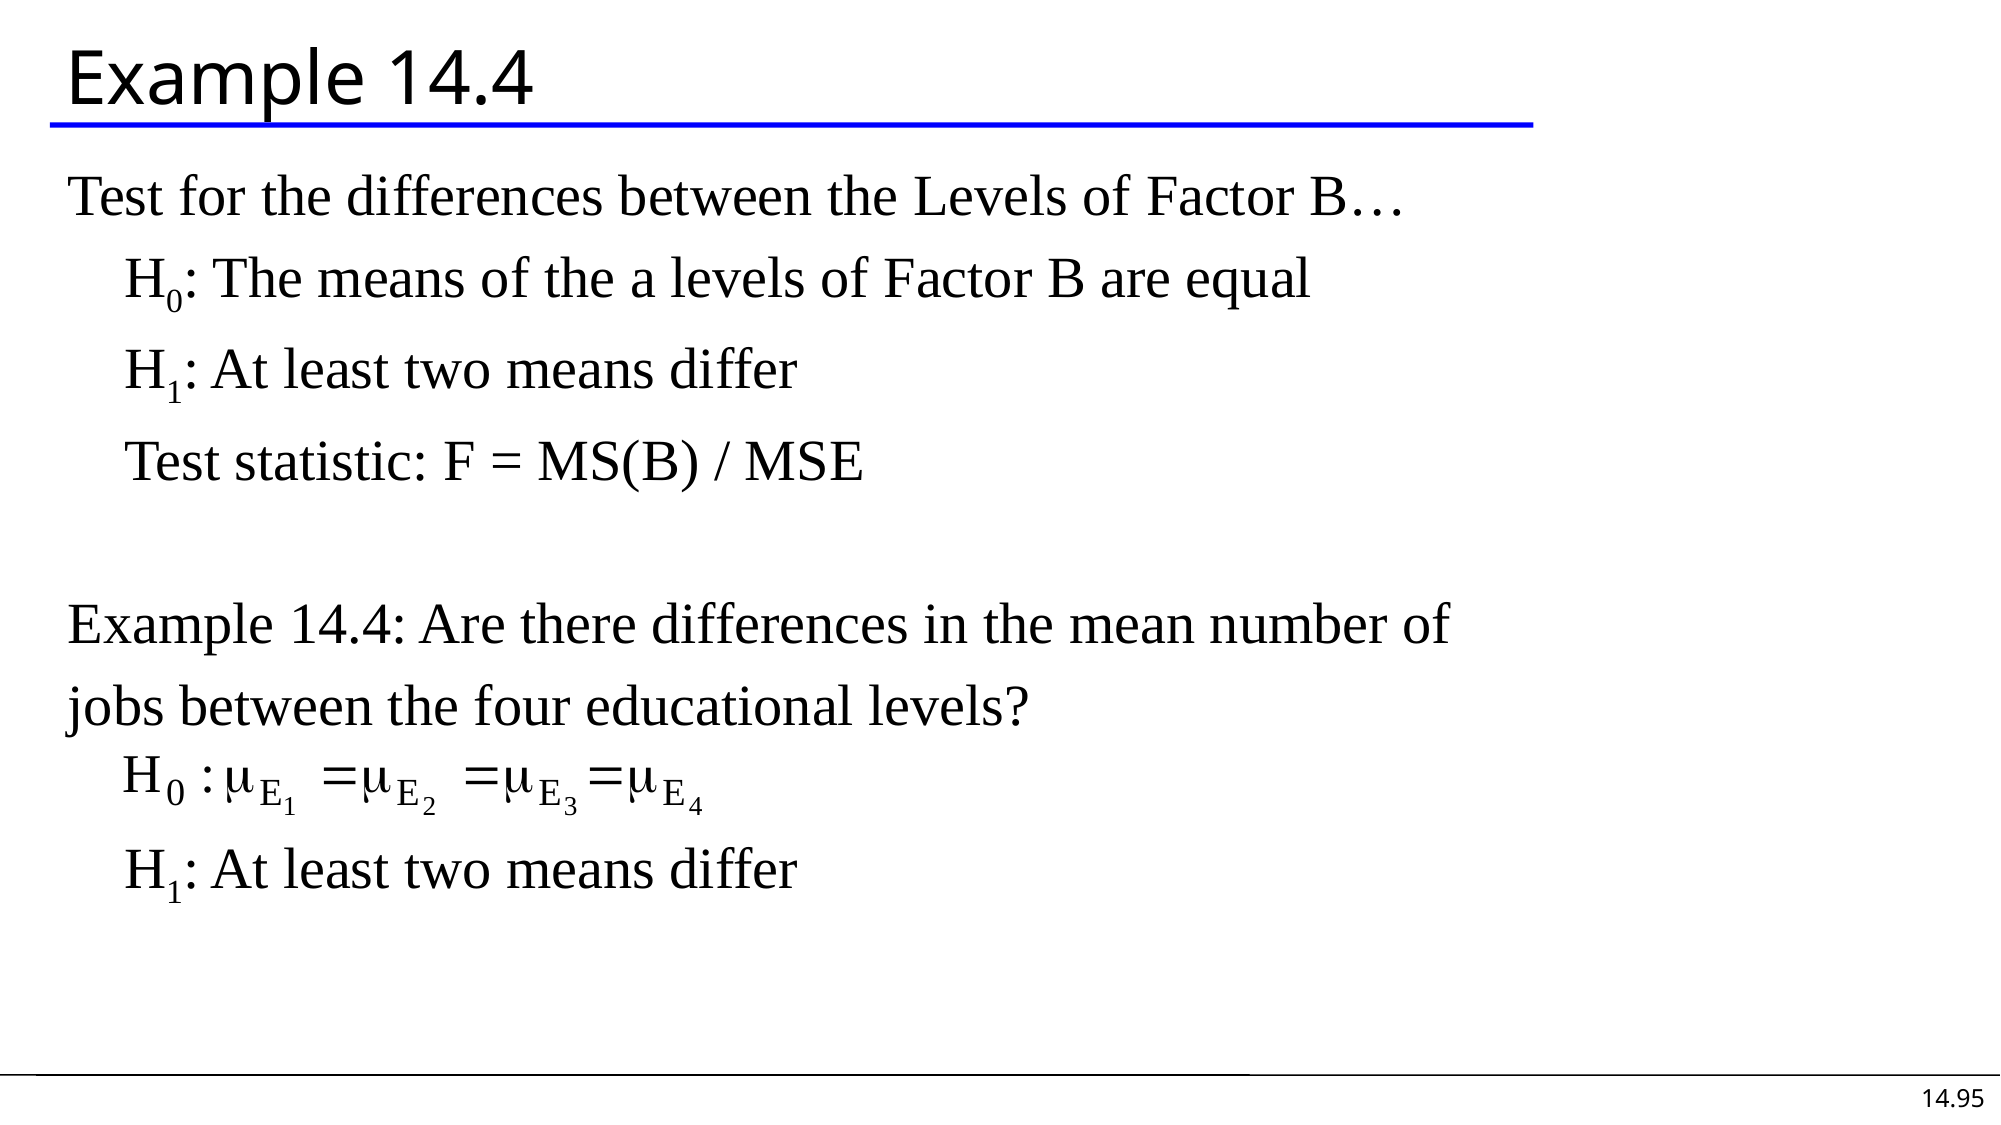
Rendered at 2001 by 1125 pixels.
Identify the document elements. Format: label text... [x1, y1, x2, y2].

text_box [112, 737, 720, 831]
title Example 14.4 [50, 24, 1967, 125]
list Test for the differences between the Levels of Factor B… H0: The means of the a levels of Factor B are equal H1: At least two means differ Test statistic: F = MS(B) / MSE Example 14.4: Are there differences in the mean number of jobs between the four educational levels? H1: At least two means differ [52, 149, 2000, 1050]
slide_number 14.95 [1583, 1074, 2000, 1125]
